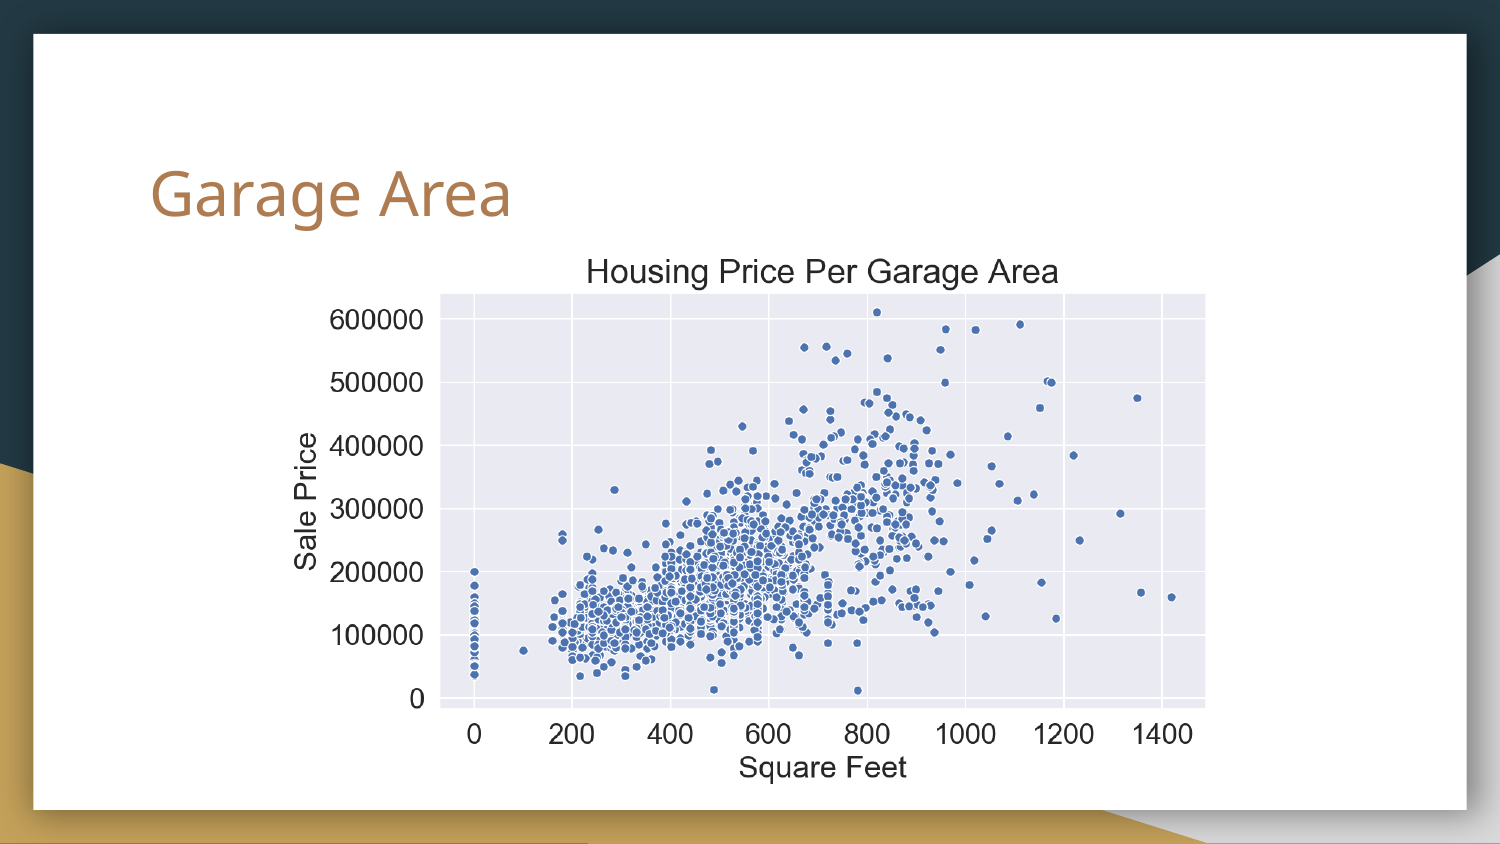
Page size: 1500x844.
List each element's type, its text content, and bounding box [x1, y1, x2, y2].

picture [284, 248, 1216, 794]
title Garage Area [134, 138, 1366, 249]
